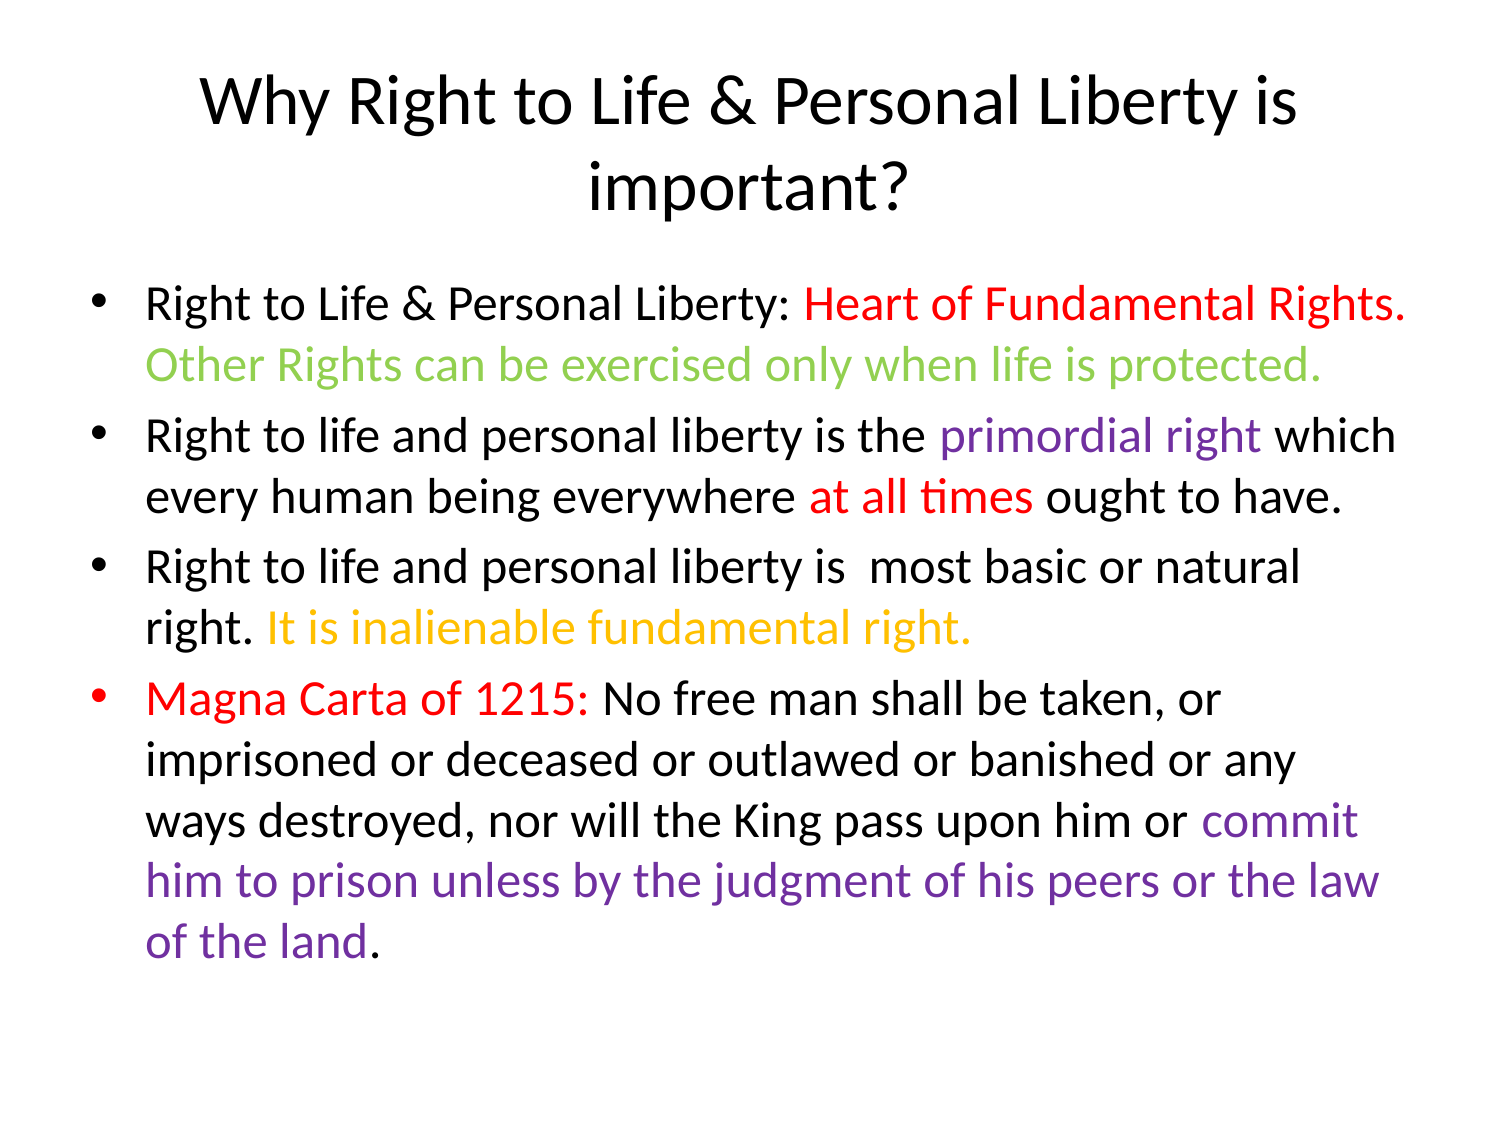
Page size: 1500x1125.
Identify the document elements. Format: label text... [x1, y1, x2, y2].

list Right to Life & Personal Liberty: Heart of Fundamental Rights. Other Rights can be exercised only when life is protected. Right to life and personal liberty is the primordial right which every human being everywhere at all times ought to have. Right to life and personal liberty is most basic or natural right. It is inalienable fundamental right. Magna Carta of 1215: No free man shall be taken, or imprisoned or deceased or outlawed or banished or any ways destroyed, nor will the King pass upon him or commit him to prison unless by the judgment of his peers or the law of the land. [75, 262, 1425, 1005]
title Why Right to Life & Personal Liberty is important? [75, 45, 1425, 233]
